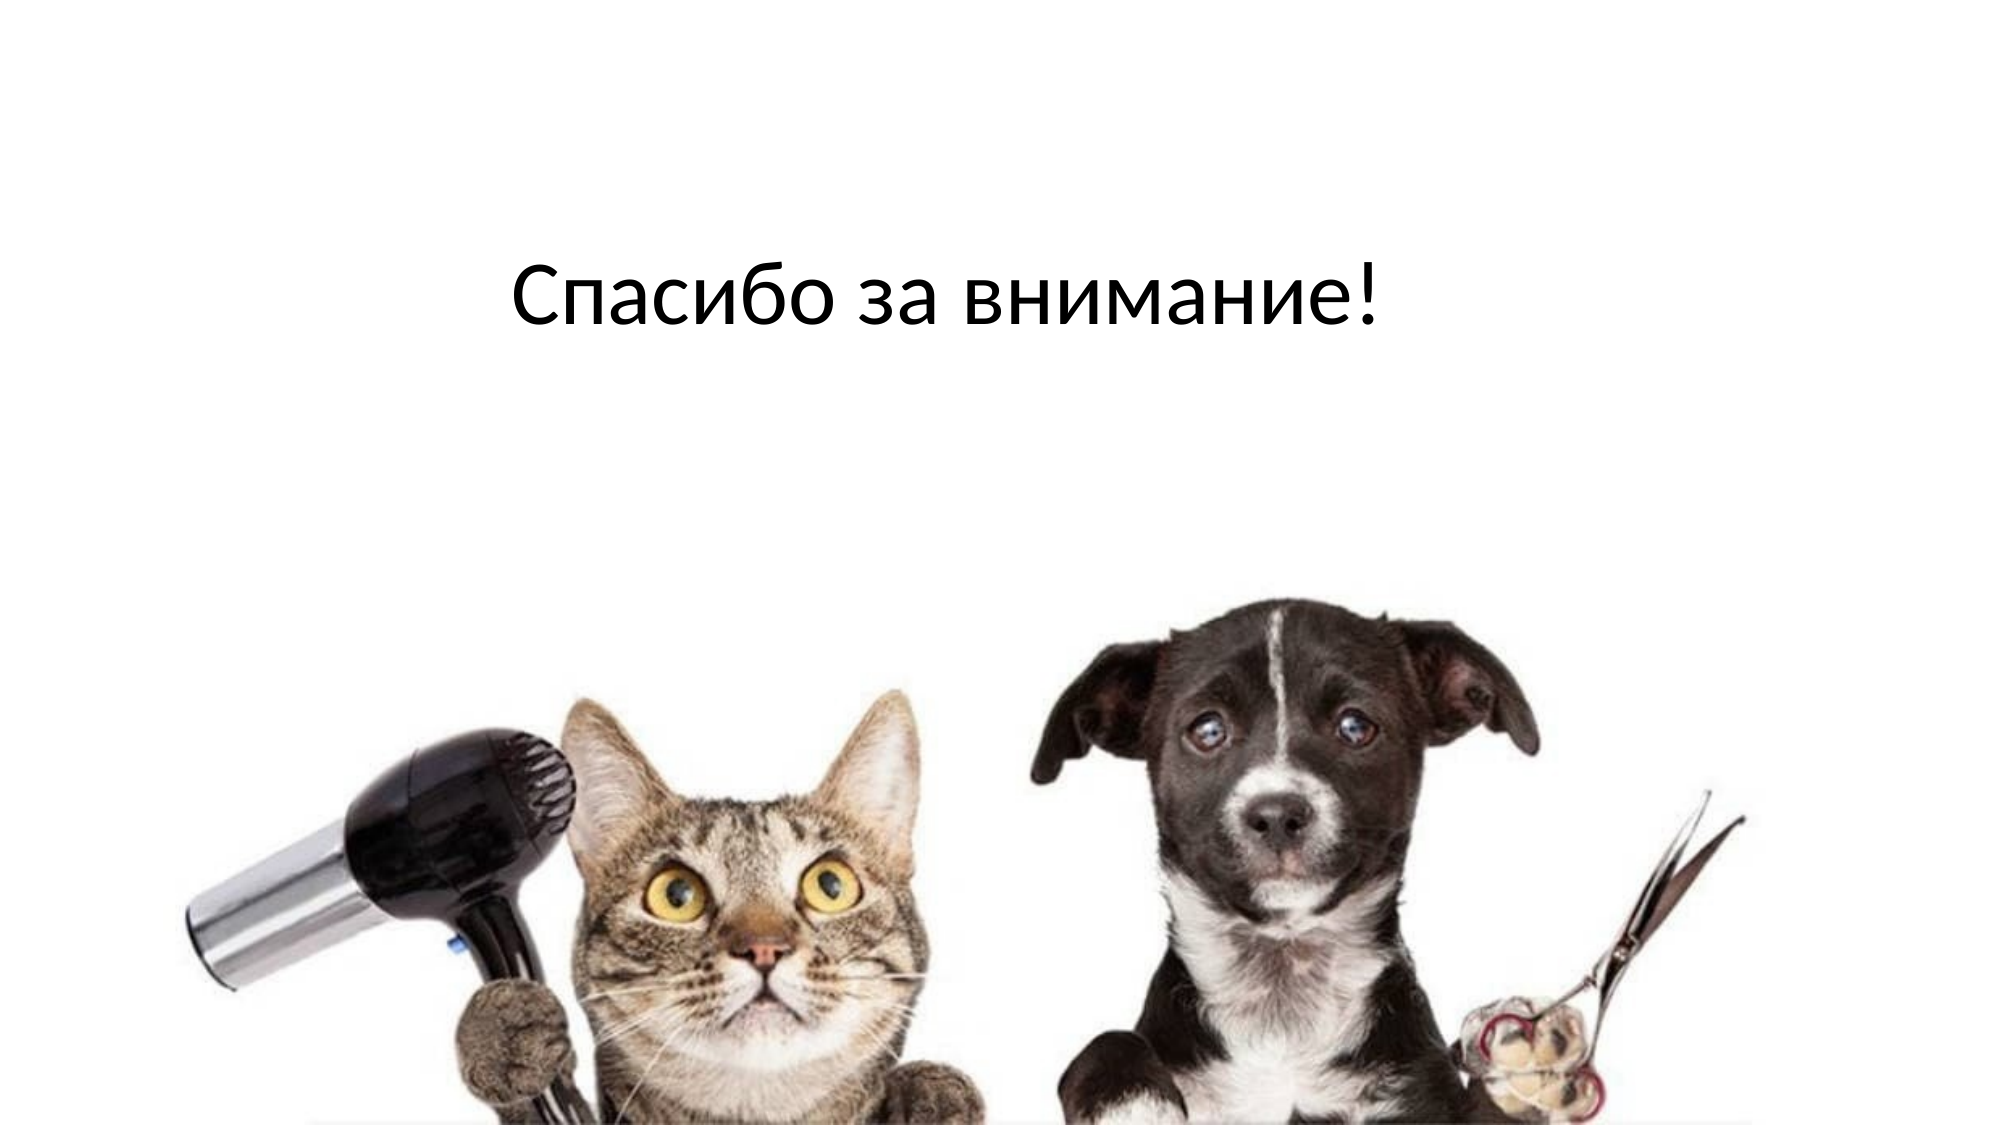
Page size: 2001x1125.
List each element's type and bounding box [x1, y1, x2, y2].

picture [163, 53, 1778, 1125]
